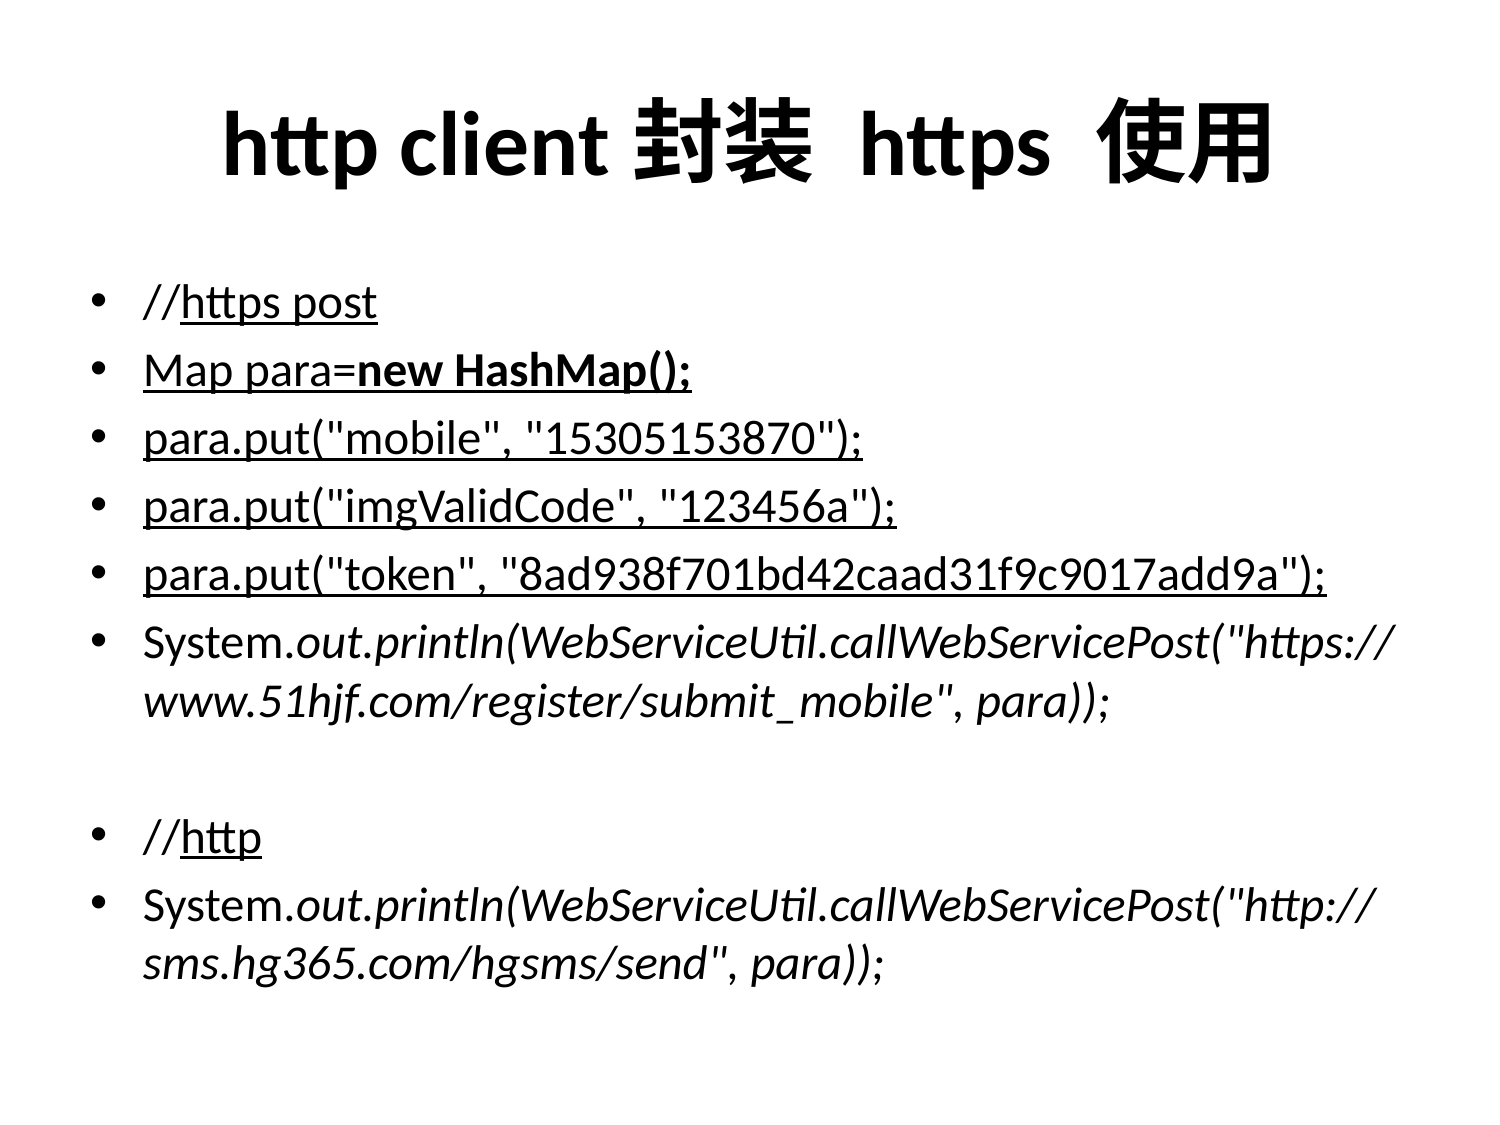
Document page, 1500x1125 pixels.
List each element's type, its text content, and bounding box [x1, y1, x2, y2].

title http client封装 https 使用 [75, 45, 1425, 233]
list //https post Map para=new HashMap(); para.put("mobile", "15305153870"); para.put("imgValidCode", "123456a"); para.put("token", "8ad938f701bd42caad31f9c9017add9a"); System.out.println(WebServiceUtil.callWebServicePost("https://www.51hjf.com/register/submit_mobile", para)); //http System.out.println(WebServiceUtil.callWebServicePost("http://sms.hg365.com/hgsms/send", para)); [75, 262, 1425, 1005]
